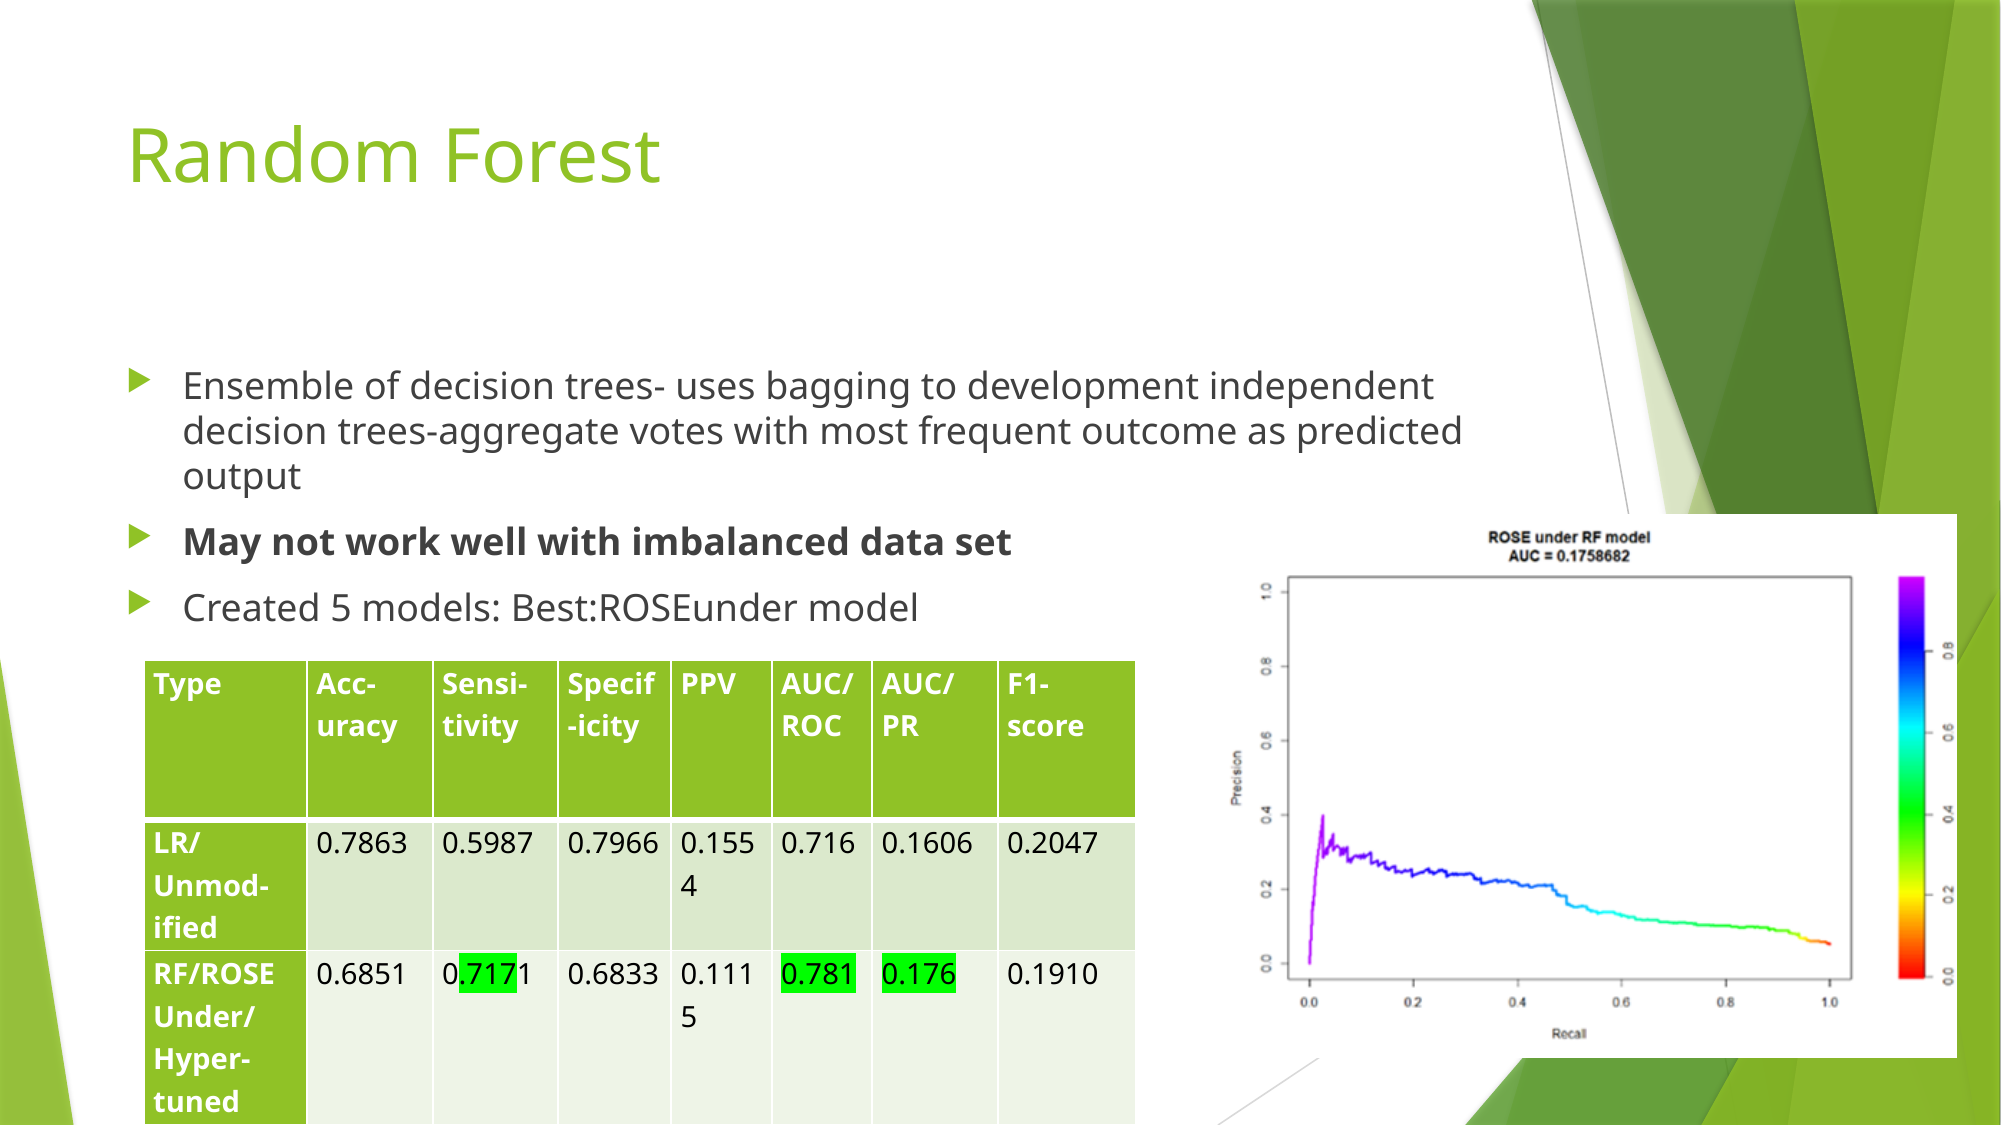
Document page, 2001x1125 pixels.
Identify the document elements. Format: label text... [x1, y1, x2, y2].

table_header AUC/ PR [873, 661, 997, 817]
table_cell 0.716 [773, 823, 871, 950]
table_cell 0.6851 [308, 951, 432, 1124]
table_cell 0.781 [773, 951, 871, 1124]
table_cell 0.2047 [999, 823, 1135, 950]
table_header F1-score [999, 661, 1135, 817]
table_cell 0.1910 [999, 951, 1135, 1124]
table_cell 0.1554 [672, 823, 771, 950]
table_cell 0.7966 [559, 823, 670, 950]
table_header Sensi-tivity [434, 661, 557, 817]
table_cell 0.1115 [672, 951, 771, 1124]
table_cell 0.5987 [434, 823, 557, 950]
table_cell RF/ROSE Under/ Hyper-tuned [145, 951, 306, 1124]
table_header Specif-icity [559, 661, 670, 817]
table_cell 0.7171 [434, 951, 557, 1124]
table_cell LR/ Unmod-ified [145, 823, 306, 950]
table_cell 0.1606 [873, 823, 997, 950]
table_cell 0.176 [873, 951, 997, 1124]
picture [1227, 513, 1957, 1059]
table_header Type [145, 661, 306, 817]
table_header AUC/ ROC [773, 661, 871, 817]
title Random Forest [111, 99, 1522, 317]
list Ensemble of decision trees- uses bagging to development independent decision trees-aggregate votes with most frequent outcome as predicted output May not work well with imbalanced data set Created 5 models: Best:ROSEunder model [111, 354, 1522, 992]
table_header Acc-uracy [308, 661, 432, 817]
table_cell 0.6833 [559, 951, 670, 1124]
table_cell 0.7863 [308, 823, 432, 950]
table_header PPV [672, 661, 771, 817]
